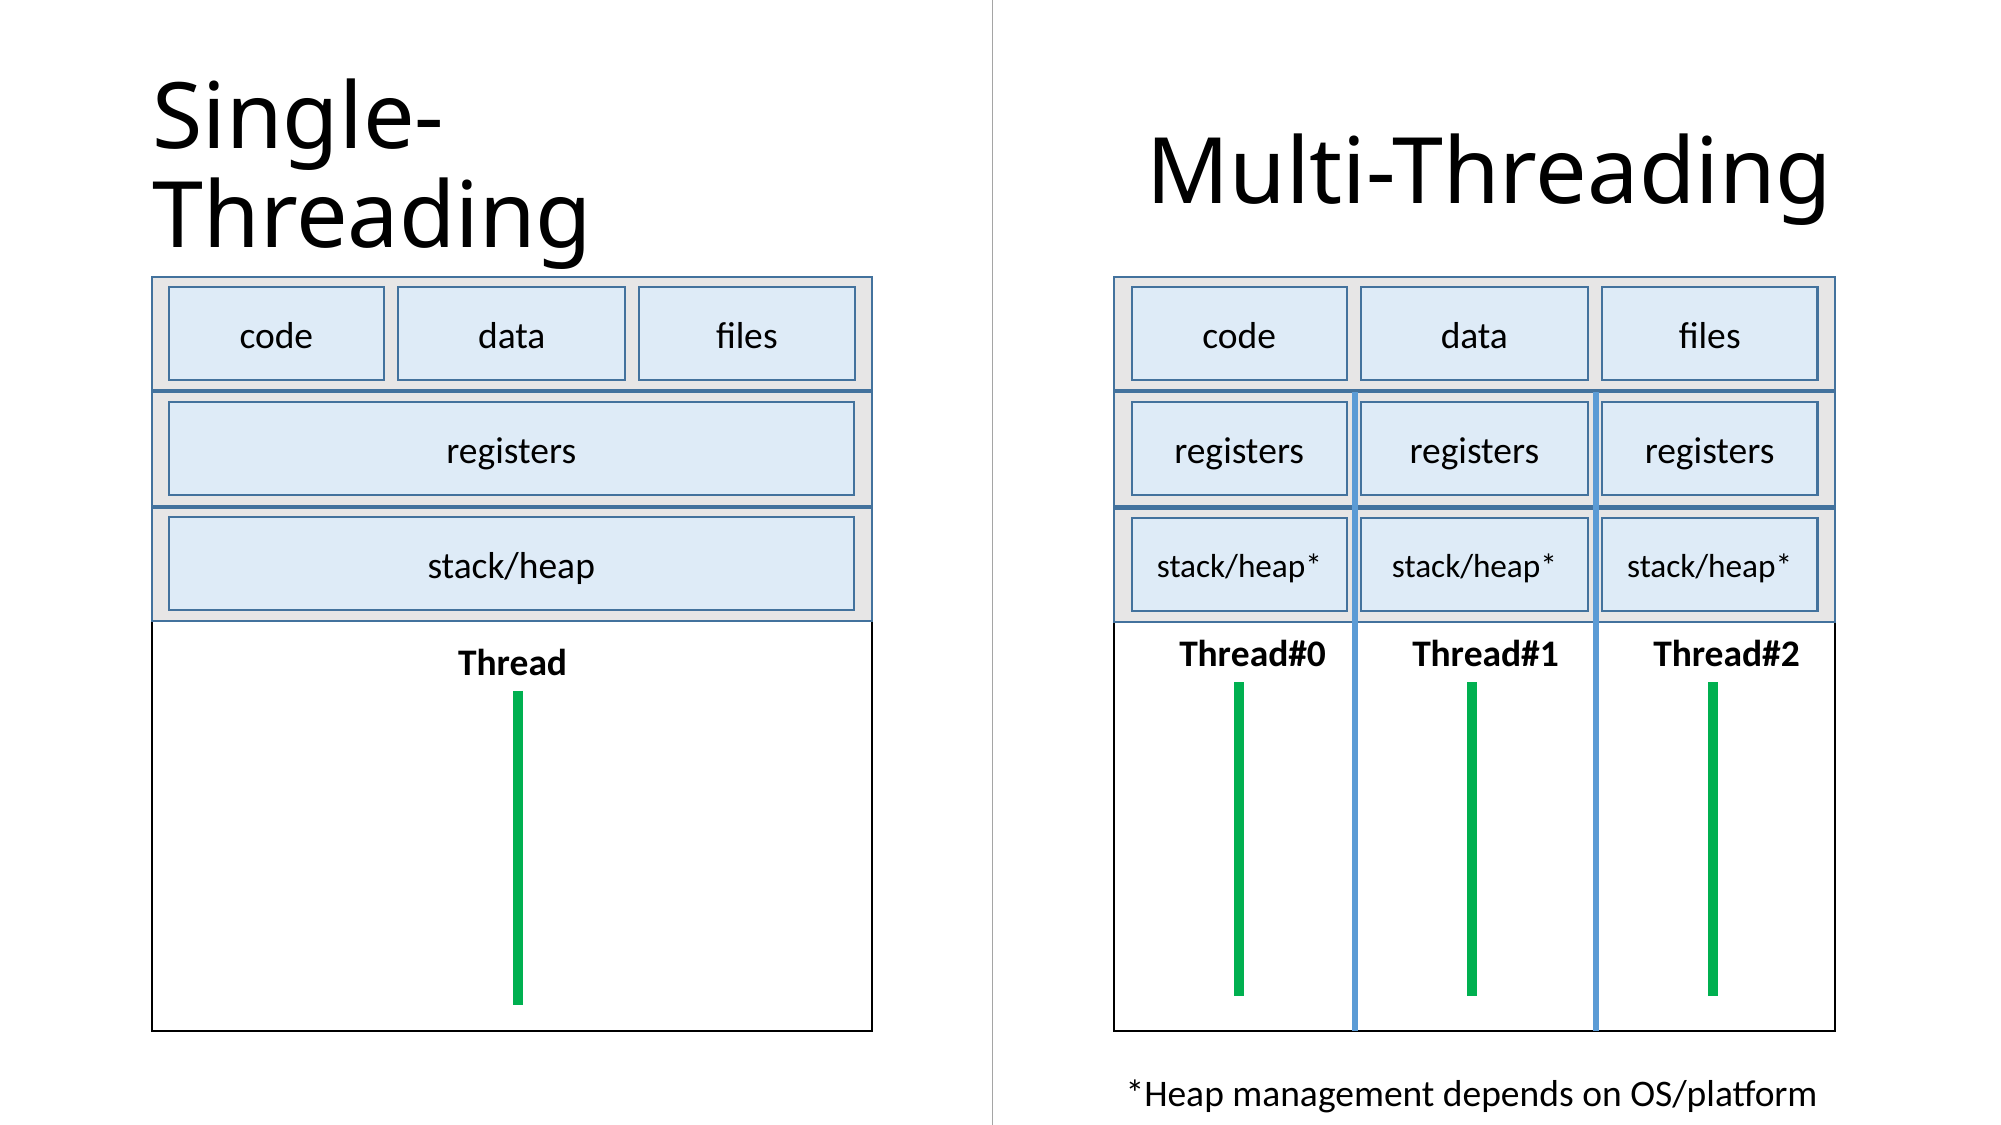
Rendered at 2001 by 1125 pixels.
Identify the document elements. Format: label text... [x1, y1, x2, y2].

text_box registers [1360, 401, 1589, 496]
text_box [1113, 391, 1836, 507]
text_box code [168, 286, 385, 381]
text_box [1113, 507, 1352, 623]
text_box registers [1601, 401, 1819, 496]
text_box [151, 506, 873, 622]
text_box registers [168, 401, 855, 496]
title Single-Threading [137, 59, 855, 278]
text_box [1356, 623, 1595, 1032]
text_box code [1131, 286, 1348, 381]
text_box Thread#0 [1164, 623, 1342, 682]
text_box Thread#2 [1638, 621, 1816, 682]
text_box Thread [443, 630, 582, 690]
text_box stack/heap* [1131, 517, 1348, 612]
text_box [1113, 276, 1836, 391]
text_box [151, 276, 873, 391]
text_box [1358, 507, 1593, 623]
text_box data [397, 286, 626, 381]
text_box [151, 622, 873, 1032]
text_box stack/heap* [1601, 517, 1819, 612]
text_box *Heap management depends on OS/platform [1110, 1061, 1834, 1122]
text_box stack/heap* [1360, 517, 1589, 612]
text_box [1599, 507, 1836, 623]
text_box [1113, 623, 1354, 1032]
text_box files [638, 286, 856, 381]
text_box [1597, 623, 1836, 1032]
text_box stack/heap [168, 516, 855, 611]
text_box data [1360, 286, 1589, 381]
text_box [151, 391, 873, 506]
text_box Thread#1 [1397, 621, 1575, 682]
text_box files [1601, 286, 1819, 381]
text_box registers [1131, 401, 1348, 496]
text_box Multi-Threading [1131, 65, 1849, 283]
